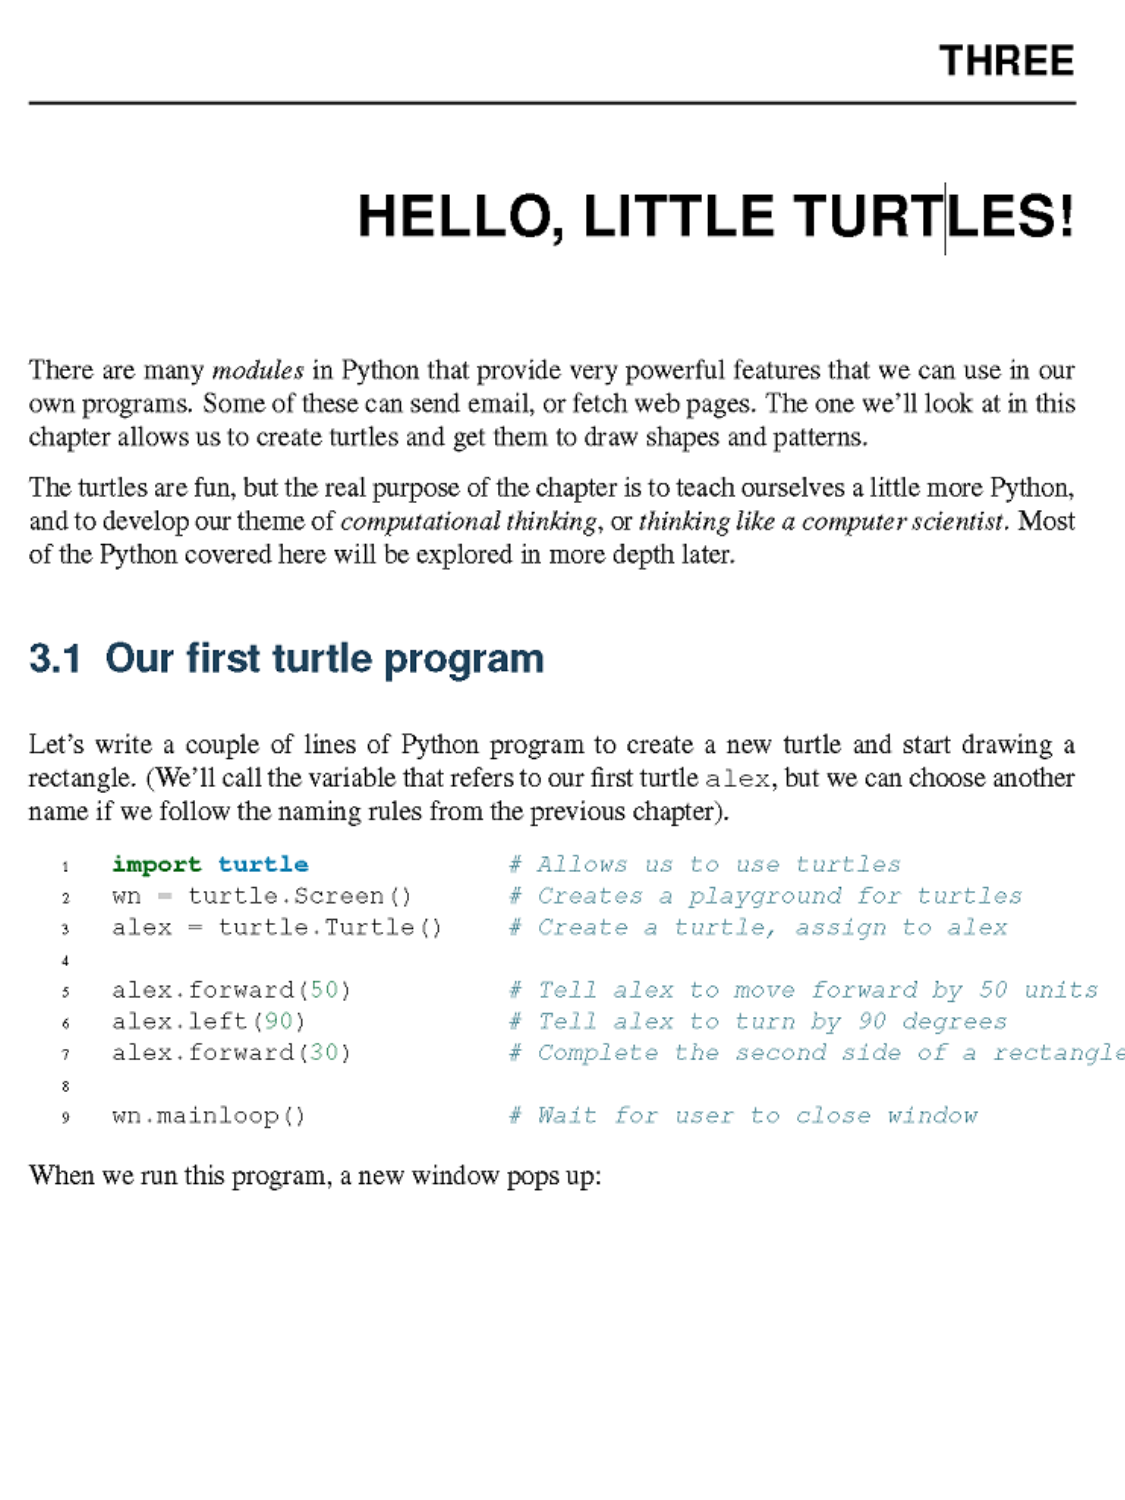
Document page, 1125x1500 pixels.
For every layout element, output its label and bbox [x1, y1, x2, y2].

picture [25, 37, 1125, 1221]
